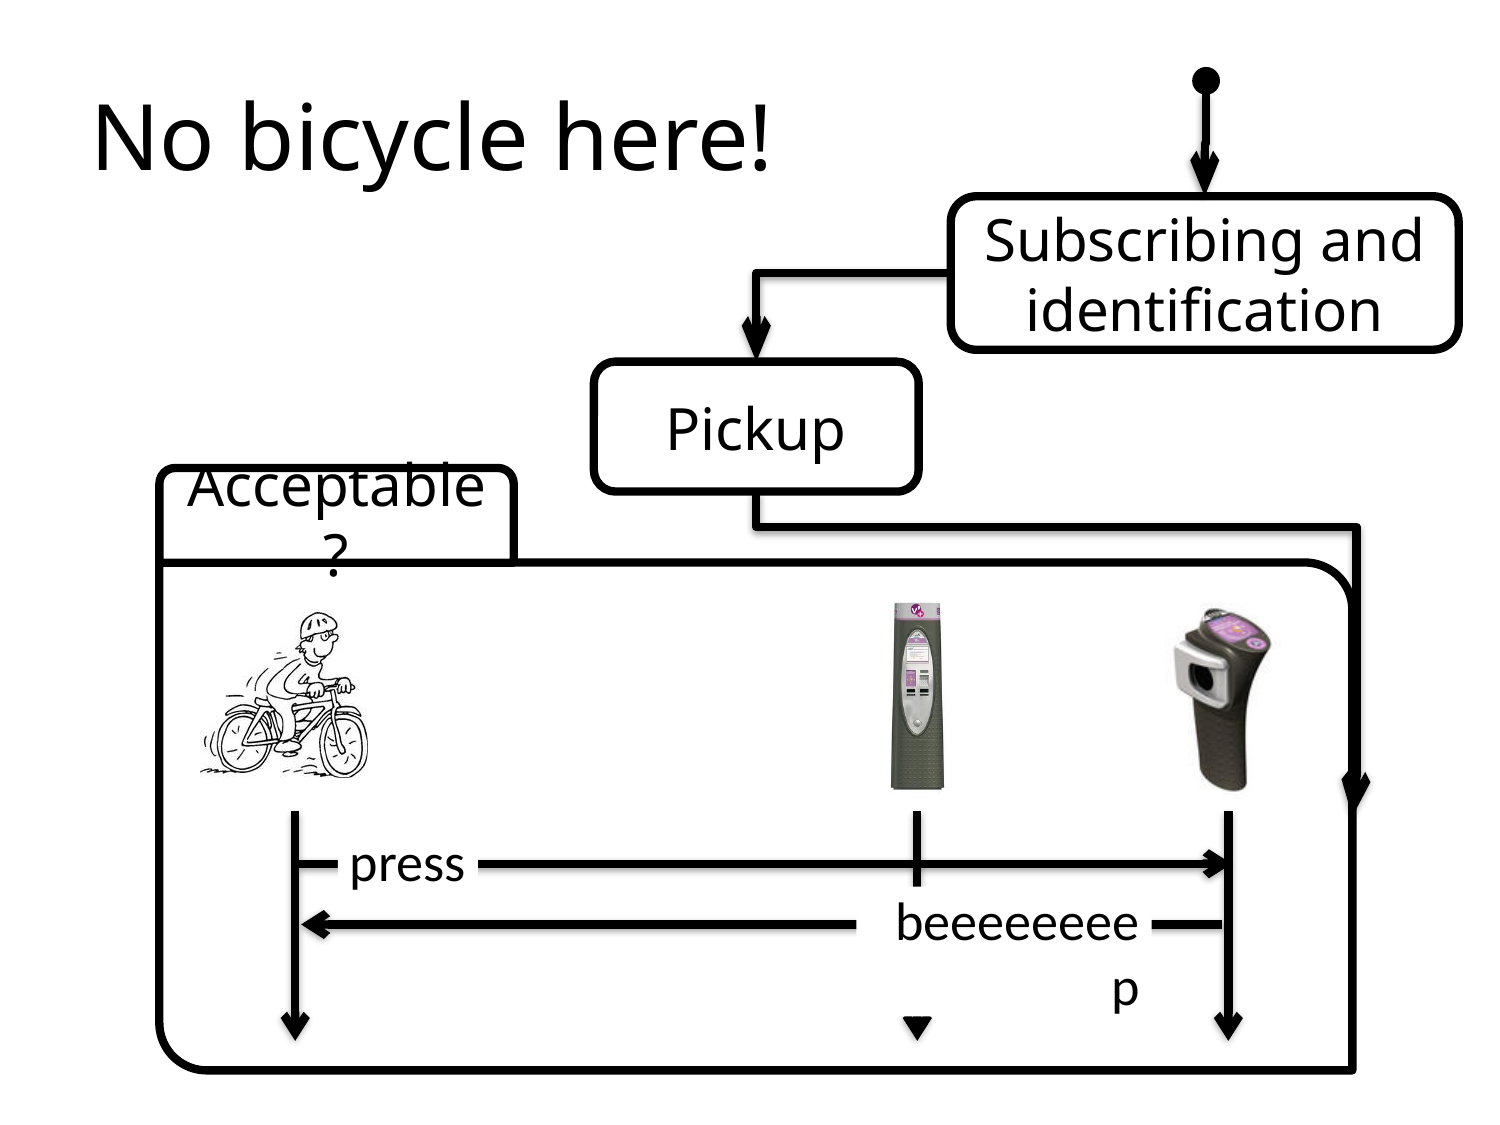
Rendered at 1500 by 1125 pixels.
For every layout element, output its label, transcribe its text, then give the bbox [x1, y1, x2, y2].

title No bicycle here! [75, 45, 1425, 233]
text_box Pickup [591, 359, 921, 494]
text_box Acceptable? [157, 465, 516, 565]
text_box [300, 886, 1223, 953]
text_box [157, 560, 1355, 1073]
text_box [756, 272, 951, 362]
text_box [200, 591, 1300, 799]
text_box Subscribing and identification [948, 194, 1461, 352]
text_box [298, 827, 1232, 906]
text_box [1192, 66, 1220, 94]
